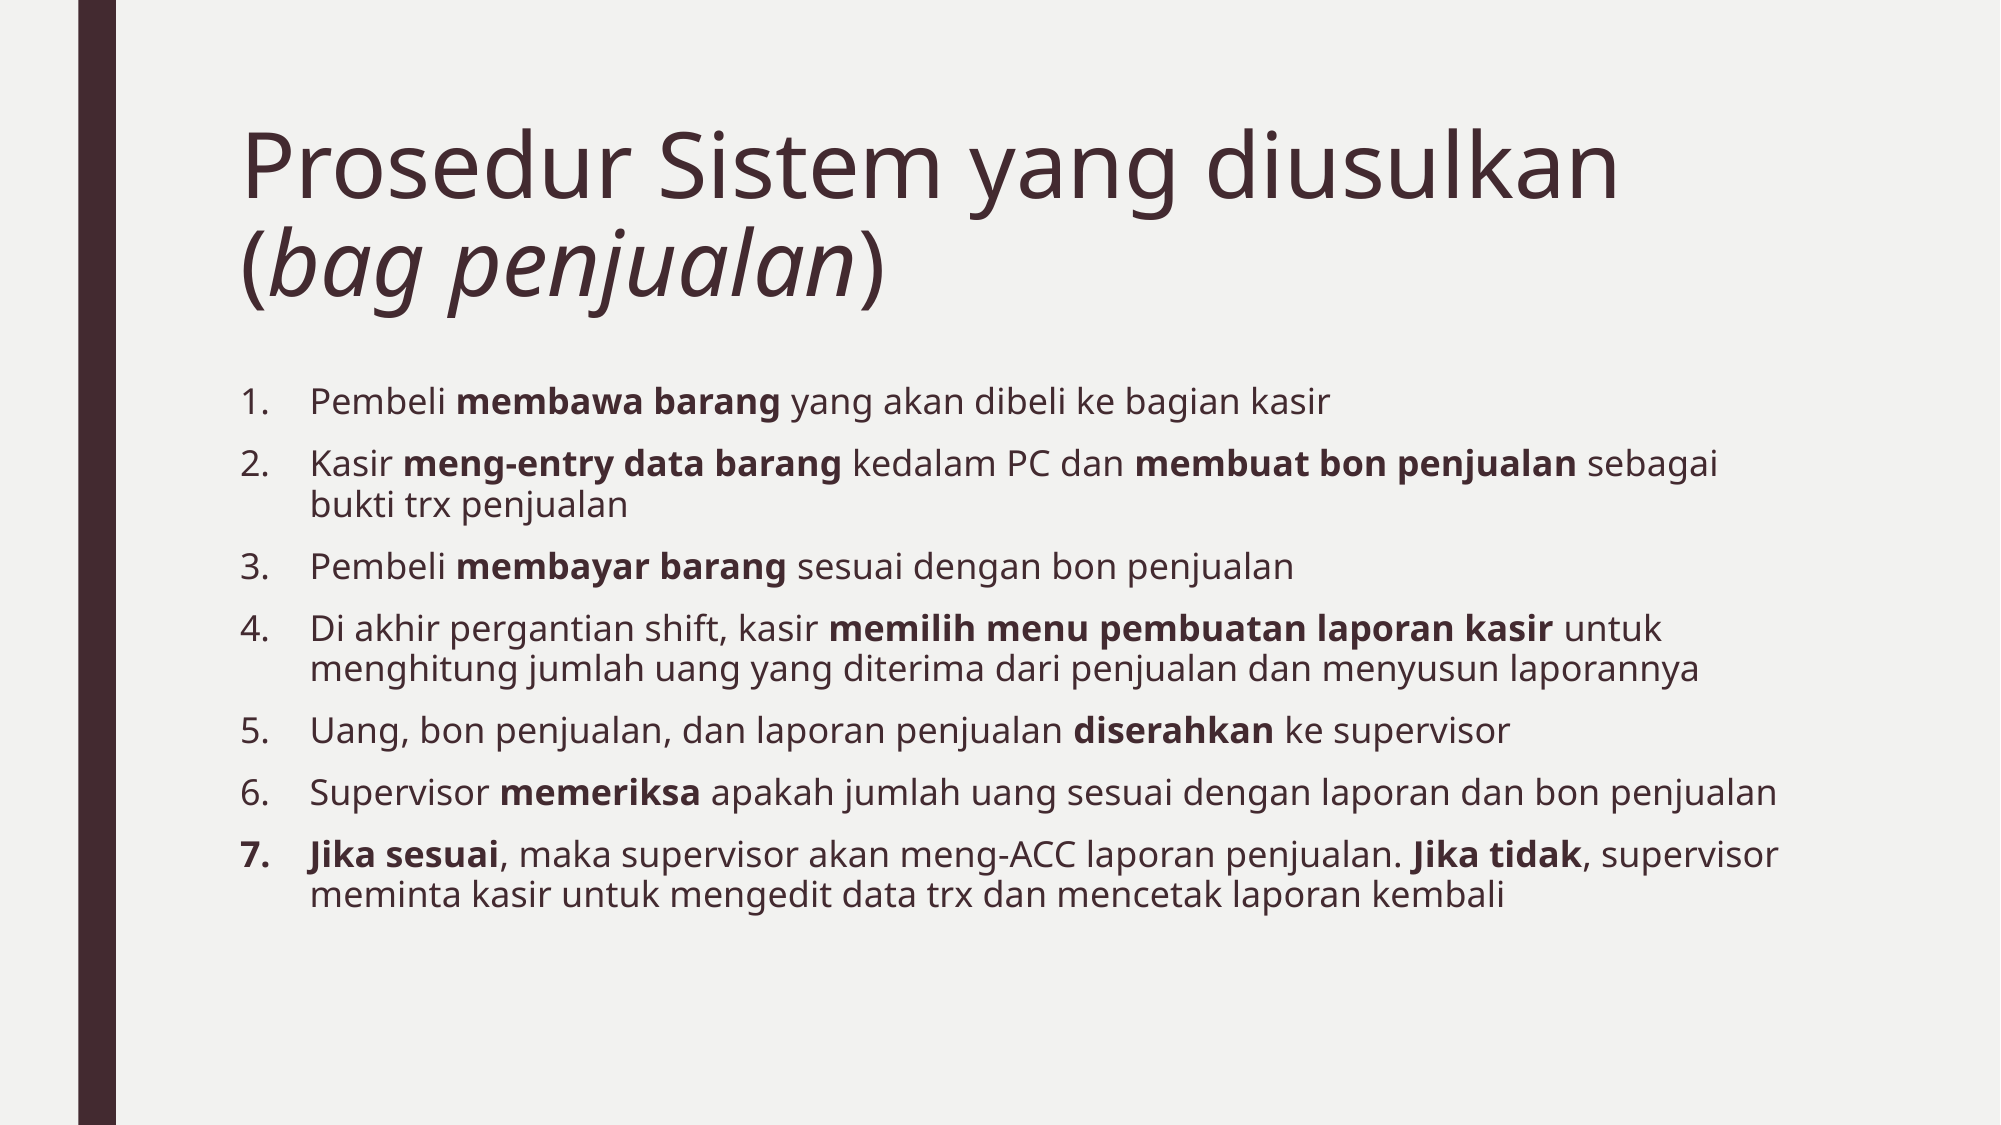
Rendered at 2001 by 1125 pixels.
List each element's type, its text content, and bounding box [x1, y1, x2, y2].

title Prosedur Sistem yang diusulkan (bag penjualan) [225, 112, 1800, 357]
list Pembeli membawa barang yang akan dibeli ke bagian kasir Kasir meng-entry data barang kedalam PC dan membuat bon penjualan sebagai bukti trx penjualan Pembeli membayar barang sesuai dengan bon penjualan Di akhir pergantian shift, kasir memilih menu pembuatan laporan kasir untuk menghitung jumlah uang yang diterima dari penjualan dan menyusun laporannya Uang, bon penjualan, dan laporan penjualan diserahkan ke supervisor Supervisor memeriksa apakah jumlah uang sesuai dengan laporan dan bon penjualan Jika sesuai, maka supervisor akan meng-ACC laporan penjualan. Jika tidak, supervisor meminta kasir untuk mengedit data trx dan mencetak laporan kembali [225, 375, 1800, 963]
